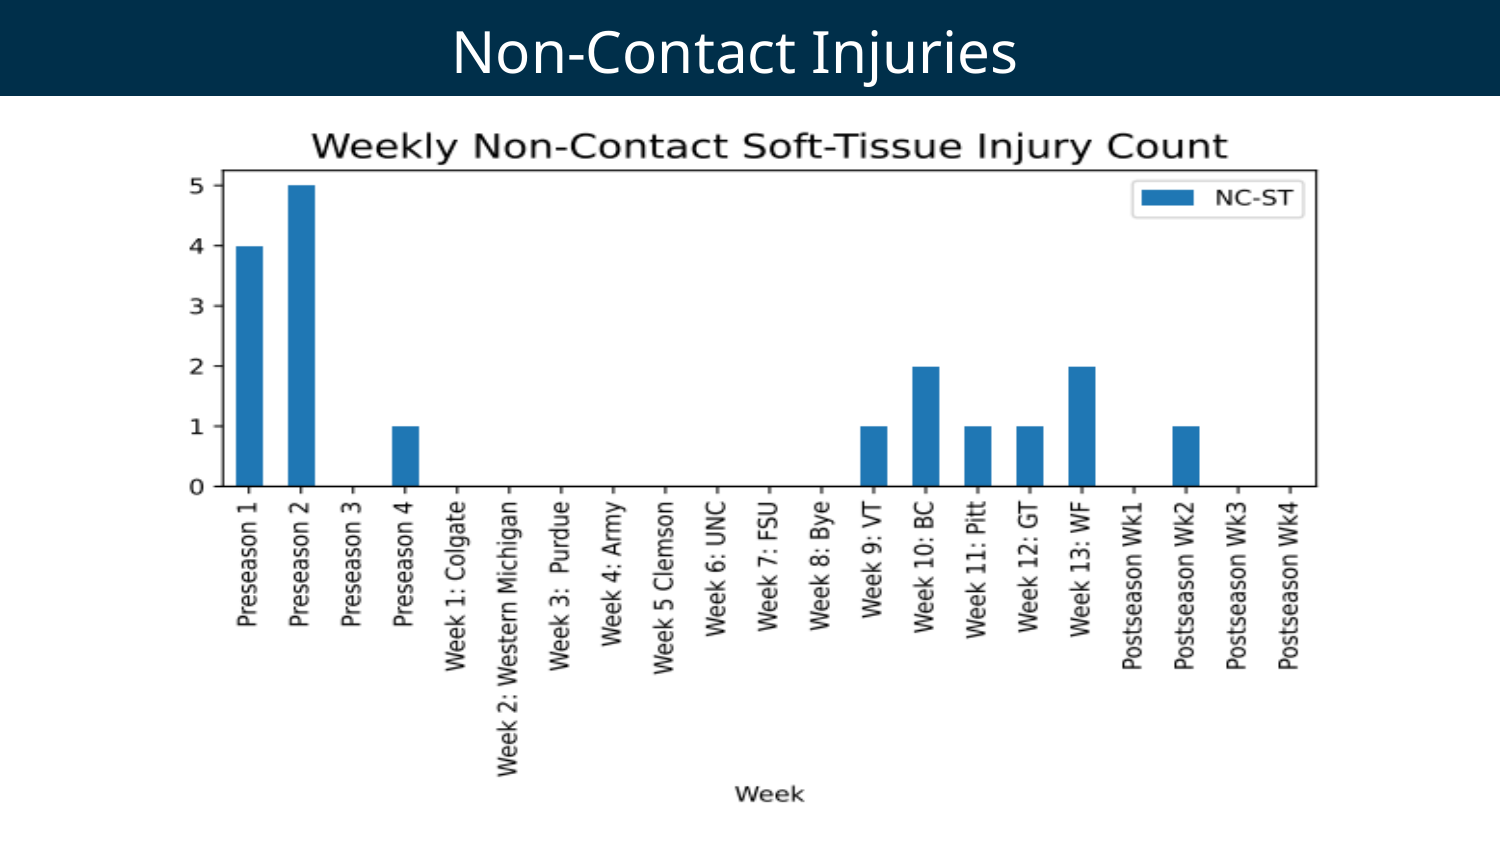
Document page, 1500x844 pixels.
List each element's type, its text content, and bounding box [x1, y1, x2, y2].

title Non-Contact Injuries [51, 0, 1449, 96]
picture [169, 115, 1331, 821]
text_box [0, 96, 1500, 172]
